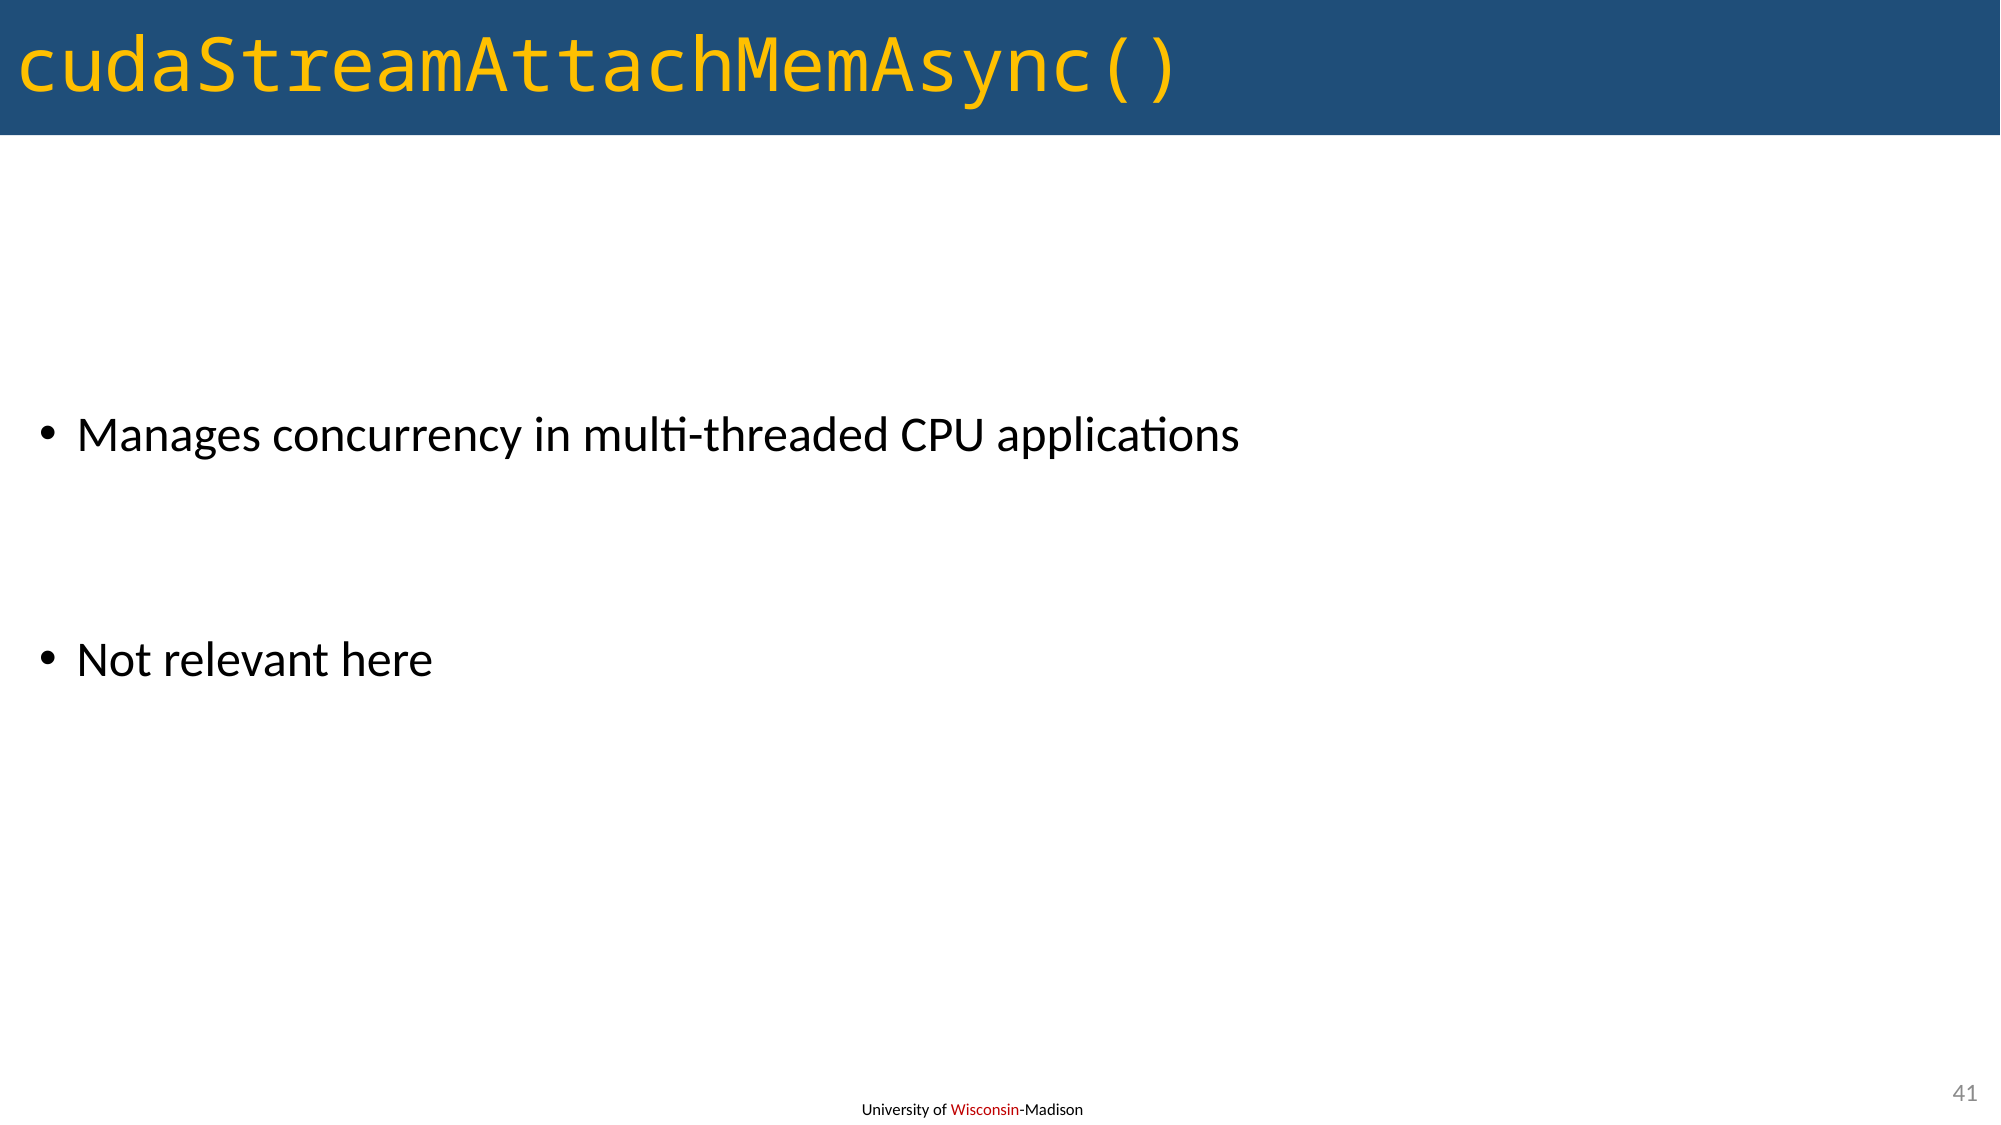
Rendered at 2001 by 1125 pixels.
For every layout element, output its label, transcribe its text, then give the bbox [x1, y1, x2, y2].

slide_number 41 [1879, 1069, 1994, 1114]
list Manages concurrency in multi-threaded CPU applications Not relevant here [24, 245, 1987, 1055]
title cudaStreamAttachMemAsync() [0, 0, 2000, 136]
